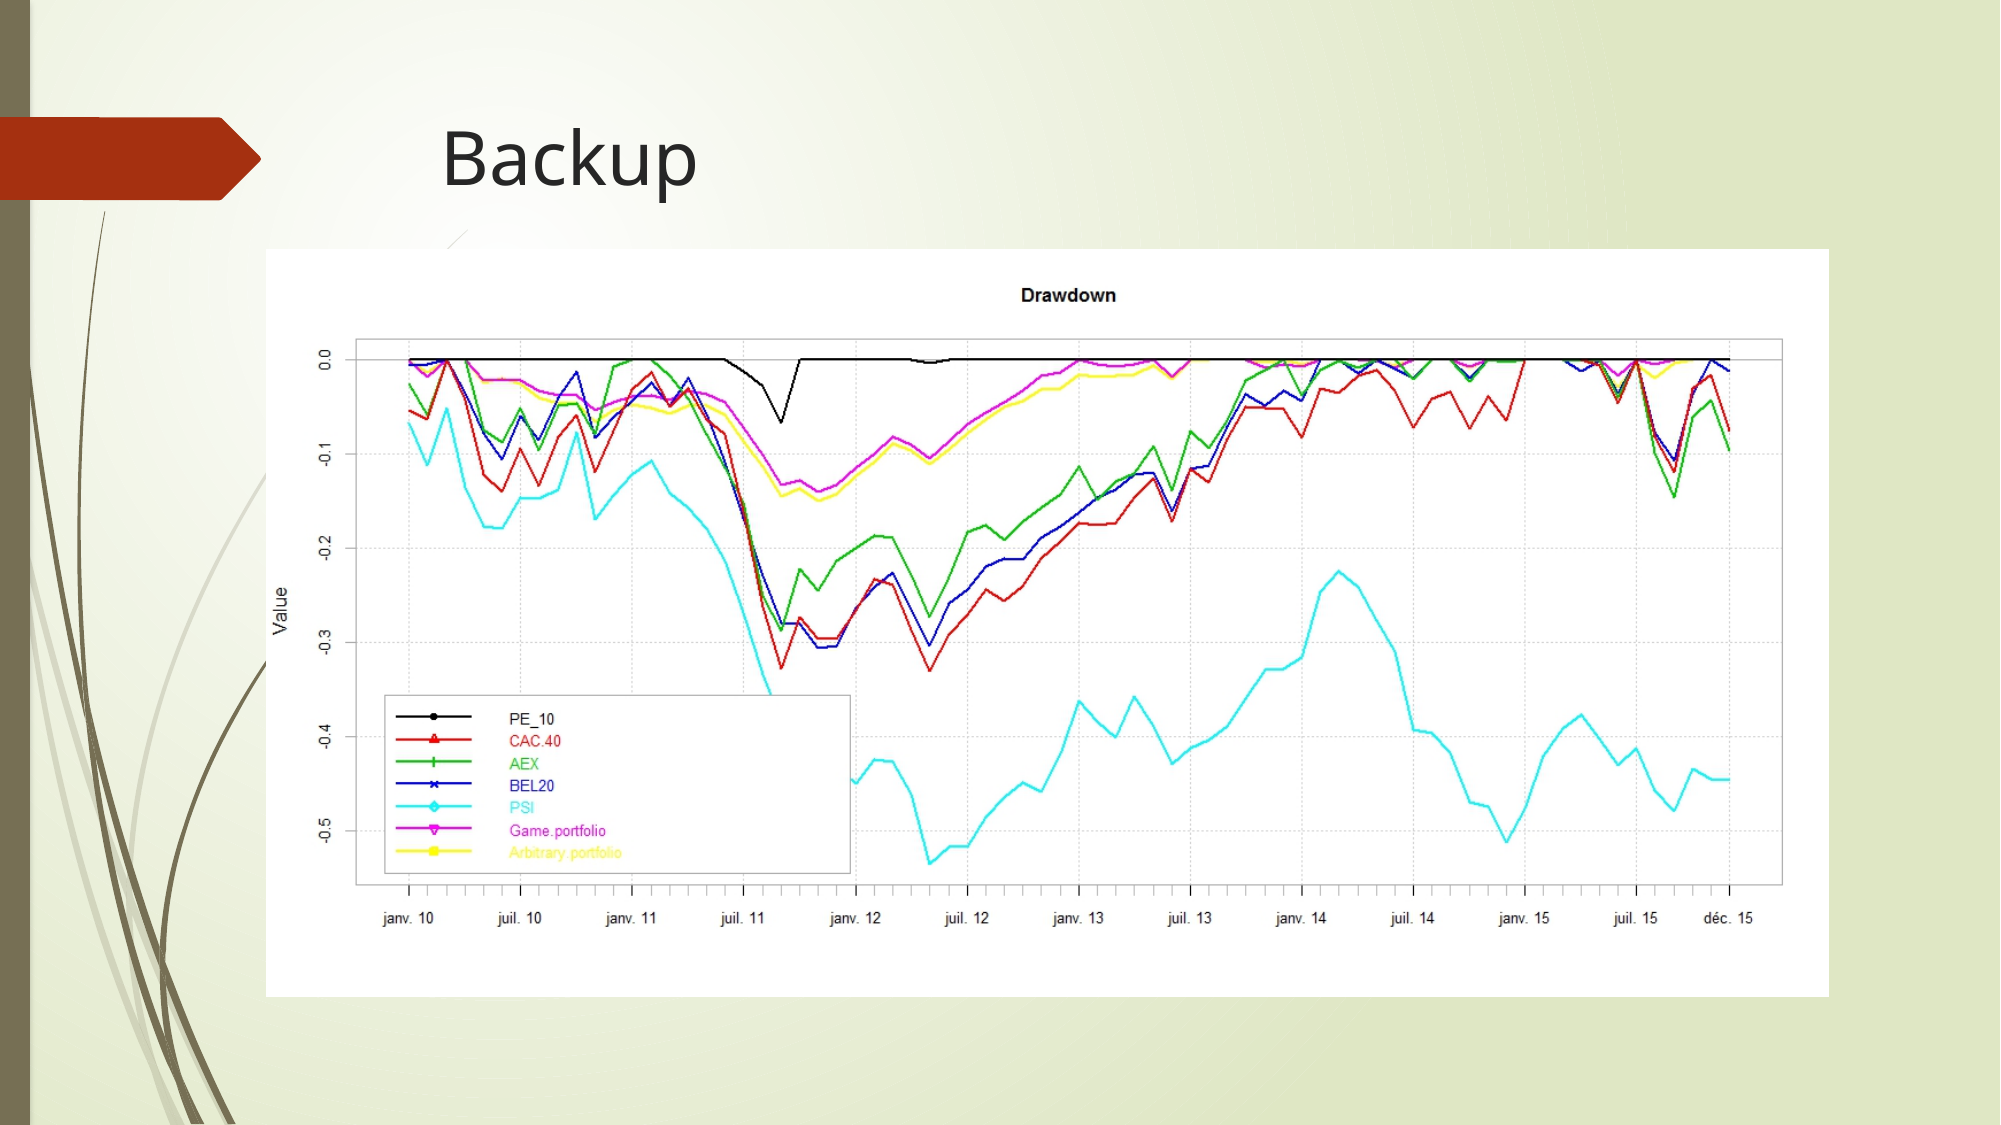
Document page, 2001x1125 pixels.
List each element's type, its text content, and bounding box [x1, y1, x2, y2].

picture [266, 249, 1829, 997]
title Backup [425, 102, 1888, 313]
